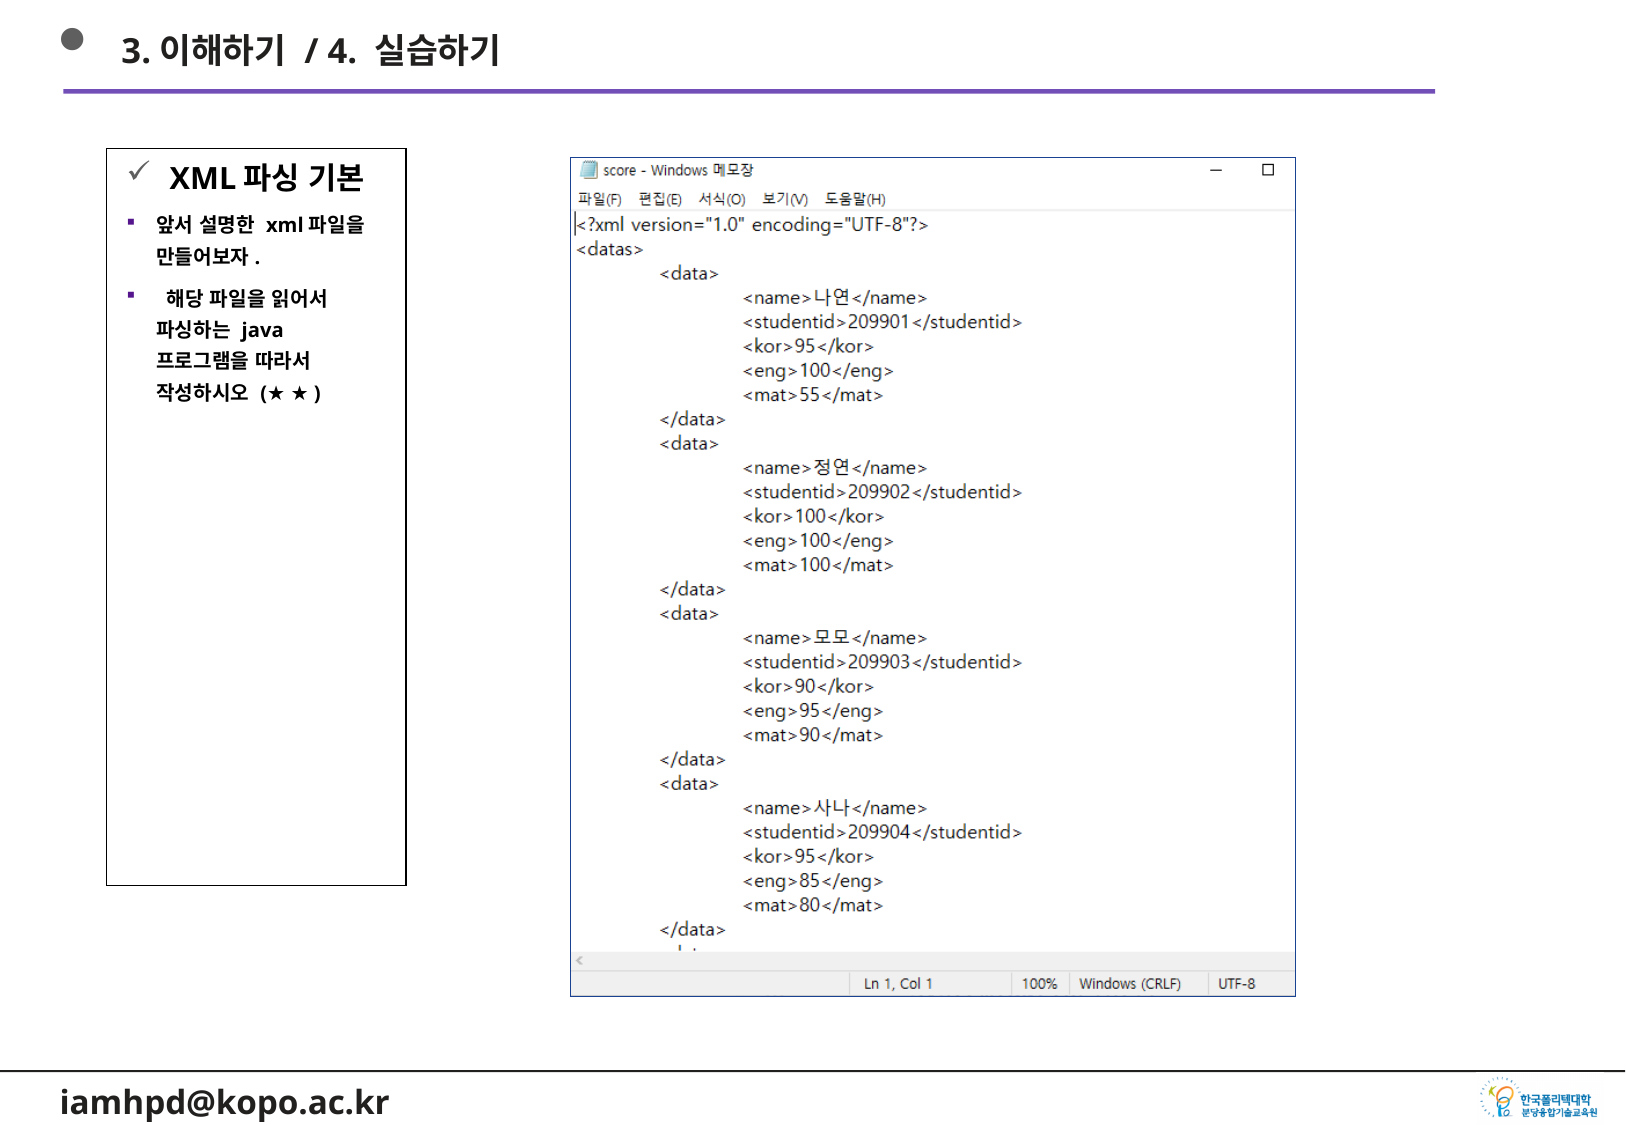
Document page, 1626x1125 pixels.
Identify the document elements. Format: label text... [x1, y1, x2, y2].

picture [569, 156, 1296, 998]
text_box 3.이해하기 / 4. 실습하기 [106, 21, 876, 89]
picture [1476, 1072, 1604, 1125]
text_box XML파싱 기본 앞서 설명한 xml파일을 만들어보자. 해당 파일을 읽어서 파싱하는 java 프로그램을 따라서 작성하시오 (★ ★ ) [106, 148, 407, 886]
